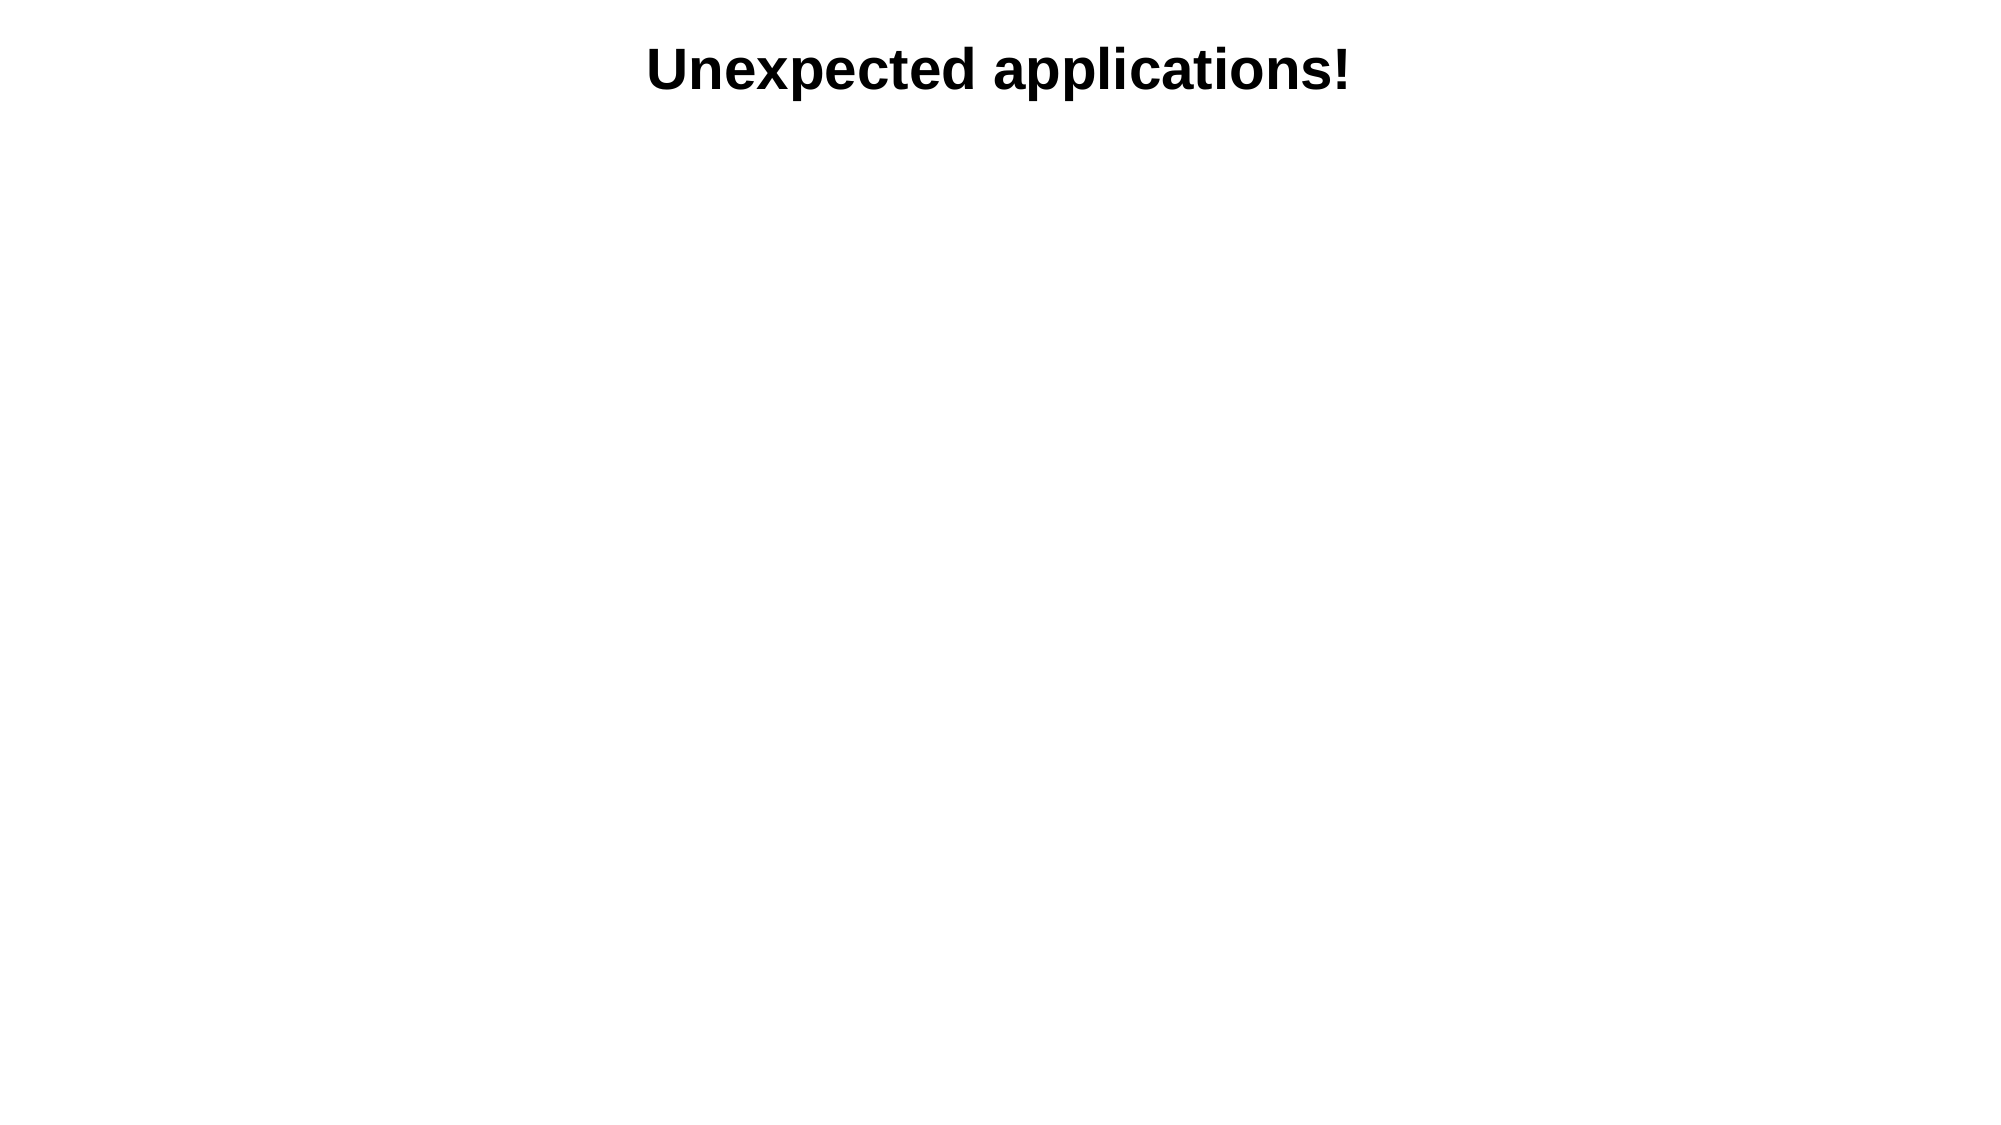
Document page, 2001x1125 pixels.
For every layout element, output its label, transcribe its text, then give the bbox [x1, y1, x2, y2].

text_box Unexpected applications! [0, 23, 2000, 109]
